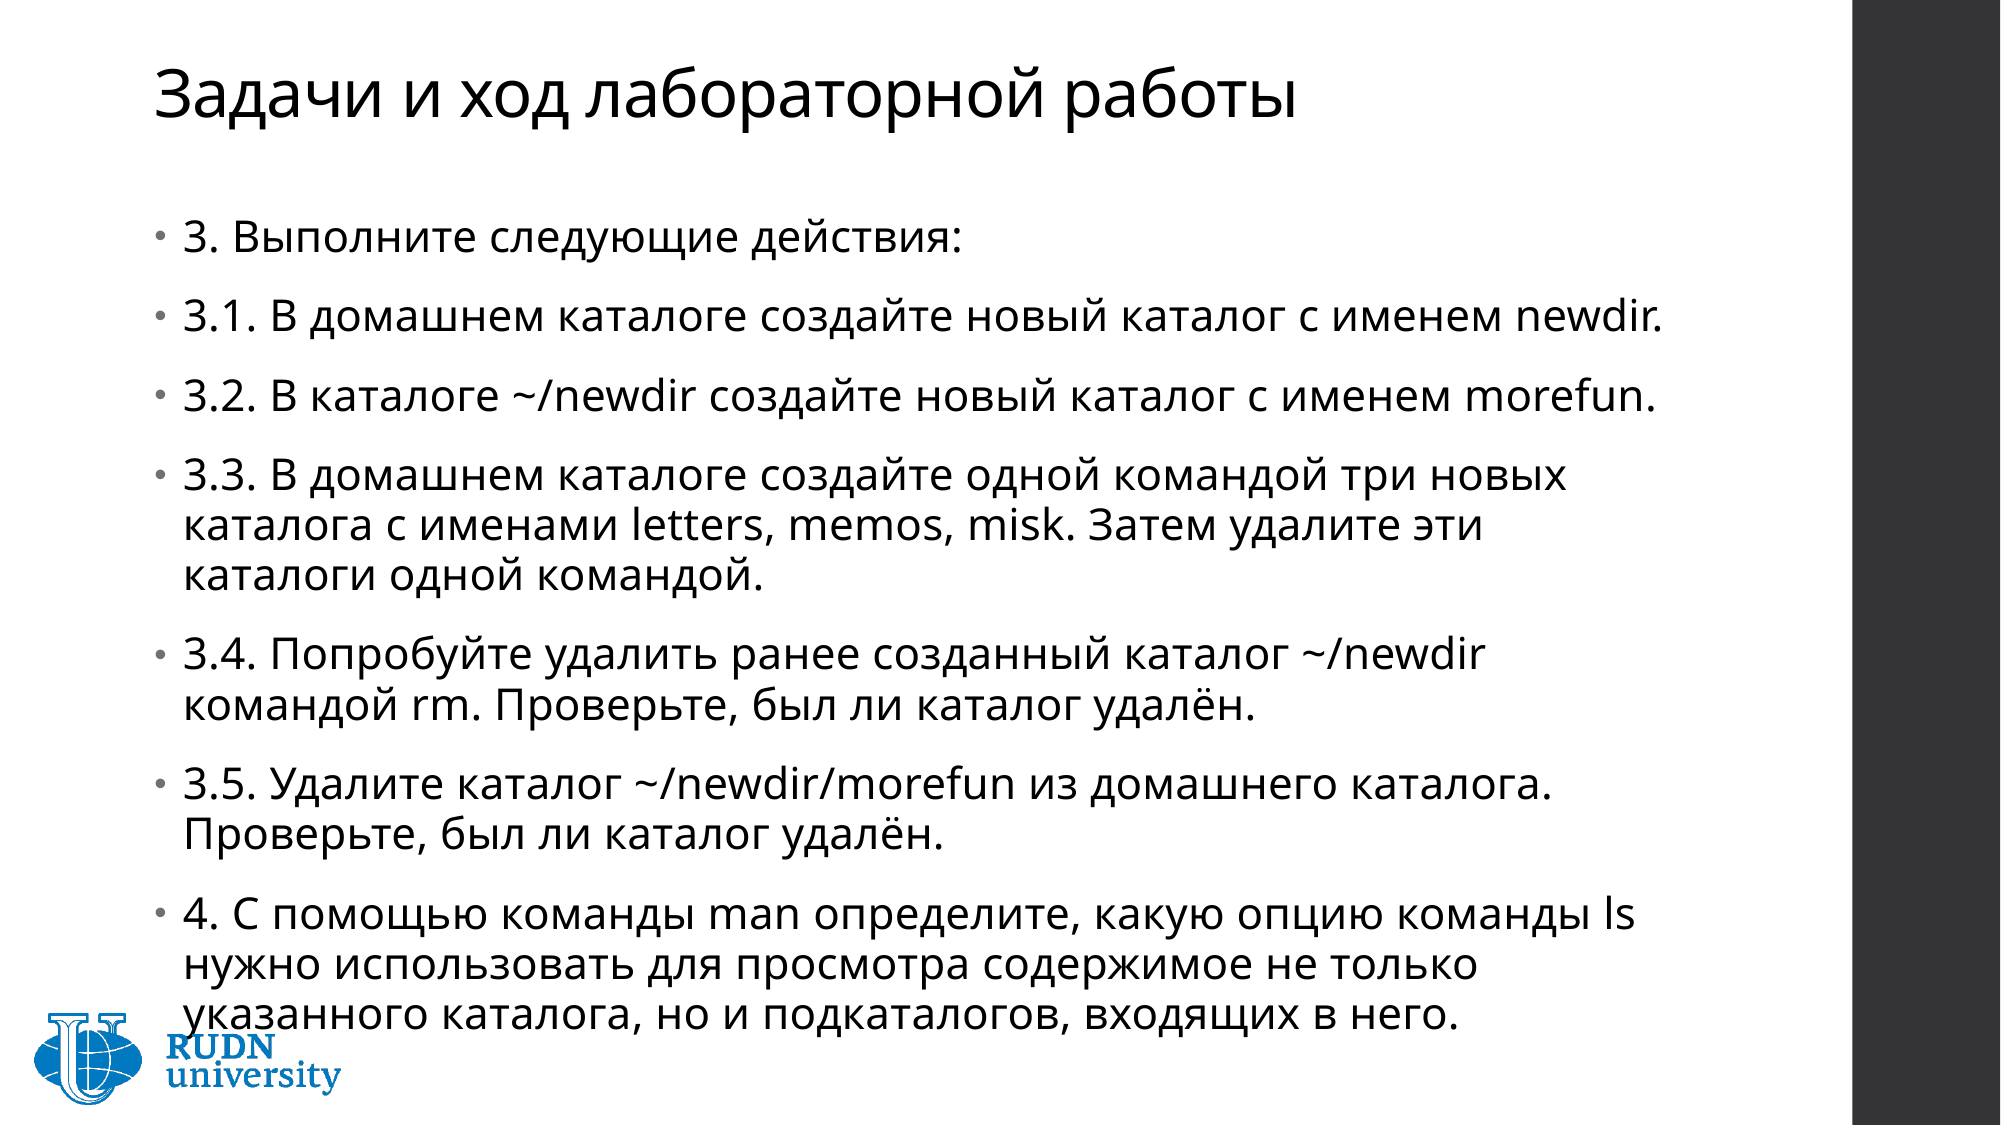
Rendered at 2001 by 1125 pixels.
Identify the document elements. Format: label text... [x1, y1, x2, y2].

title Задачи и ход лабораторной работы [139, 36, 1435, 140]
picture [34, 1013, 342, 1106]
list 3. Выполните следующие действия: 3.1. В домашнем каталоге создайте новый каталог с именем newdir. 3.2. В каталоге ~/newdir создайте новый каталог с именем morefun. 3.3. В домашнем каталоге создайте одной командой три новых каталога с именами letters, memos, misk. Затем удалите эти каталоги одной командой. 3.4. Попробуйте удалить ранее созданный каталог ~/newdir командой rm. Проверьте, был ли каталог удалён. 3.5. Удалите каталог ~/newdir/morefun из домашнего каталога. Проверьте, был ли каталог удалён. 4. С помощью команды man определите, какую опцию команды ls нужно использовать для просмотра содержимое не только указанного каталога, но и подкаталогов, входящих в него. [139, 204, 1693, 1060]
